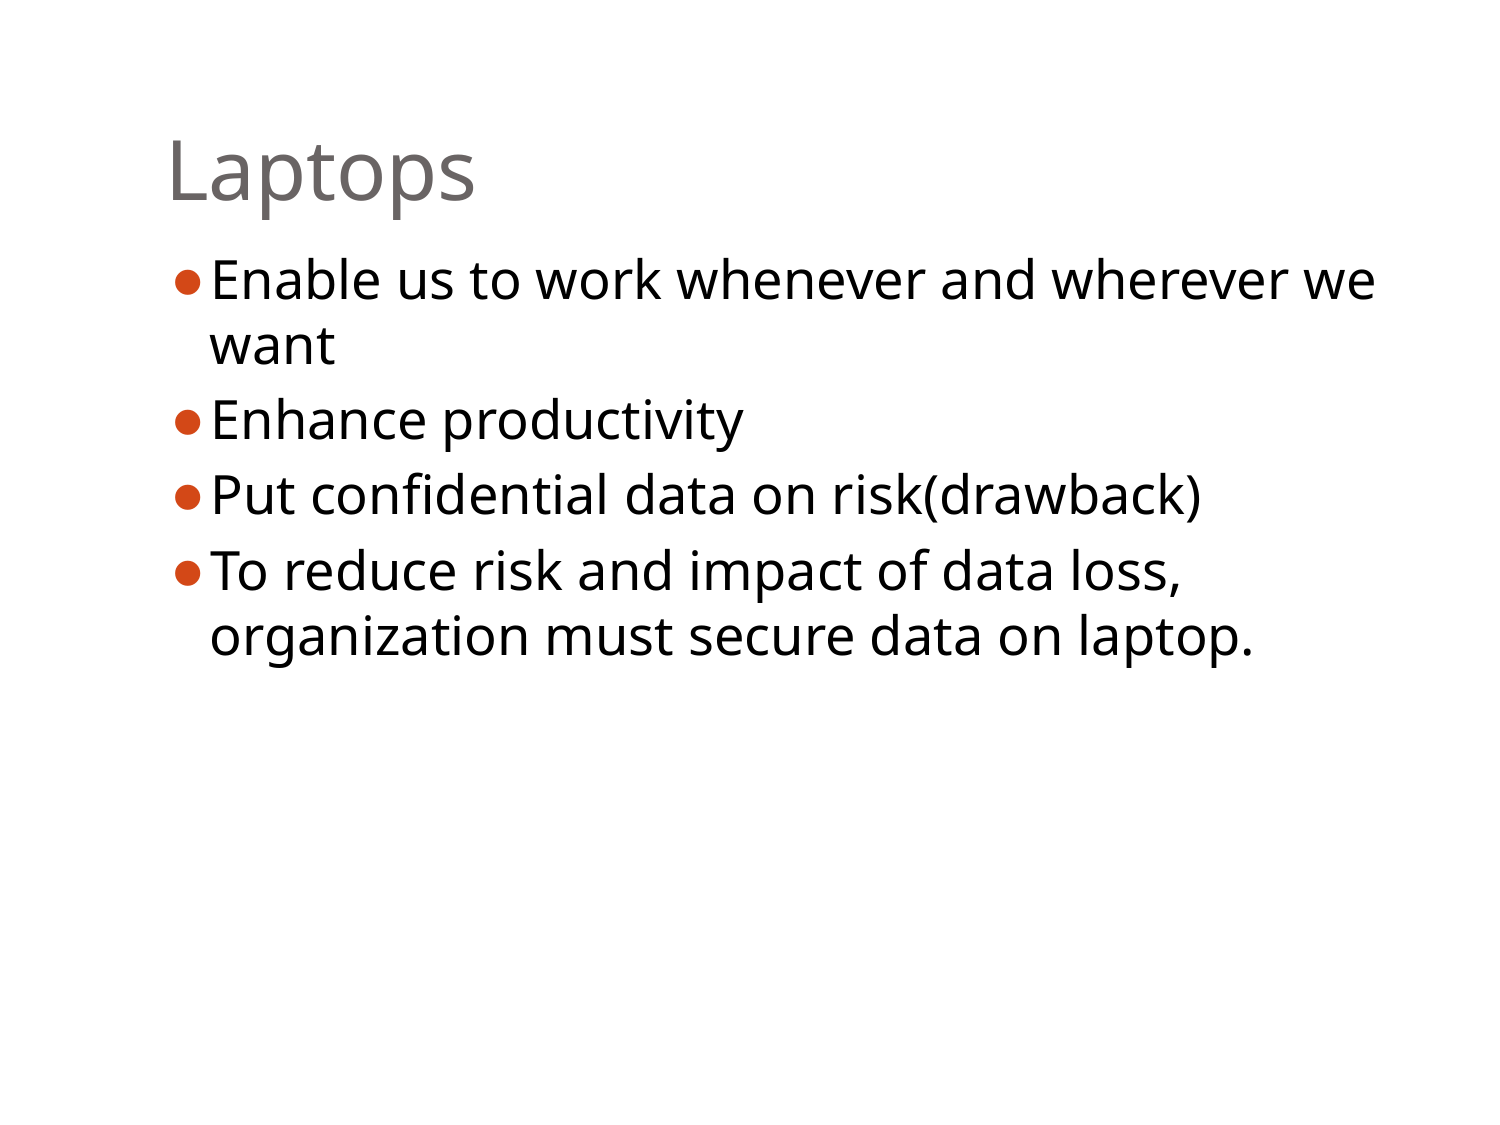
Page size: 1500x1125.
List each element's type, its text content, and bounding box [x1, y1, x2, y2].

list Enable us to work whenever and wherever we want Enhance productivity Put confidential data on risk(drawback) To reduce risk and impact of data loss, organization must secure data on laptop. [150, 237, 1425, 988]
title Laptops [150, 45, 1425, 233]
